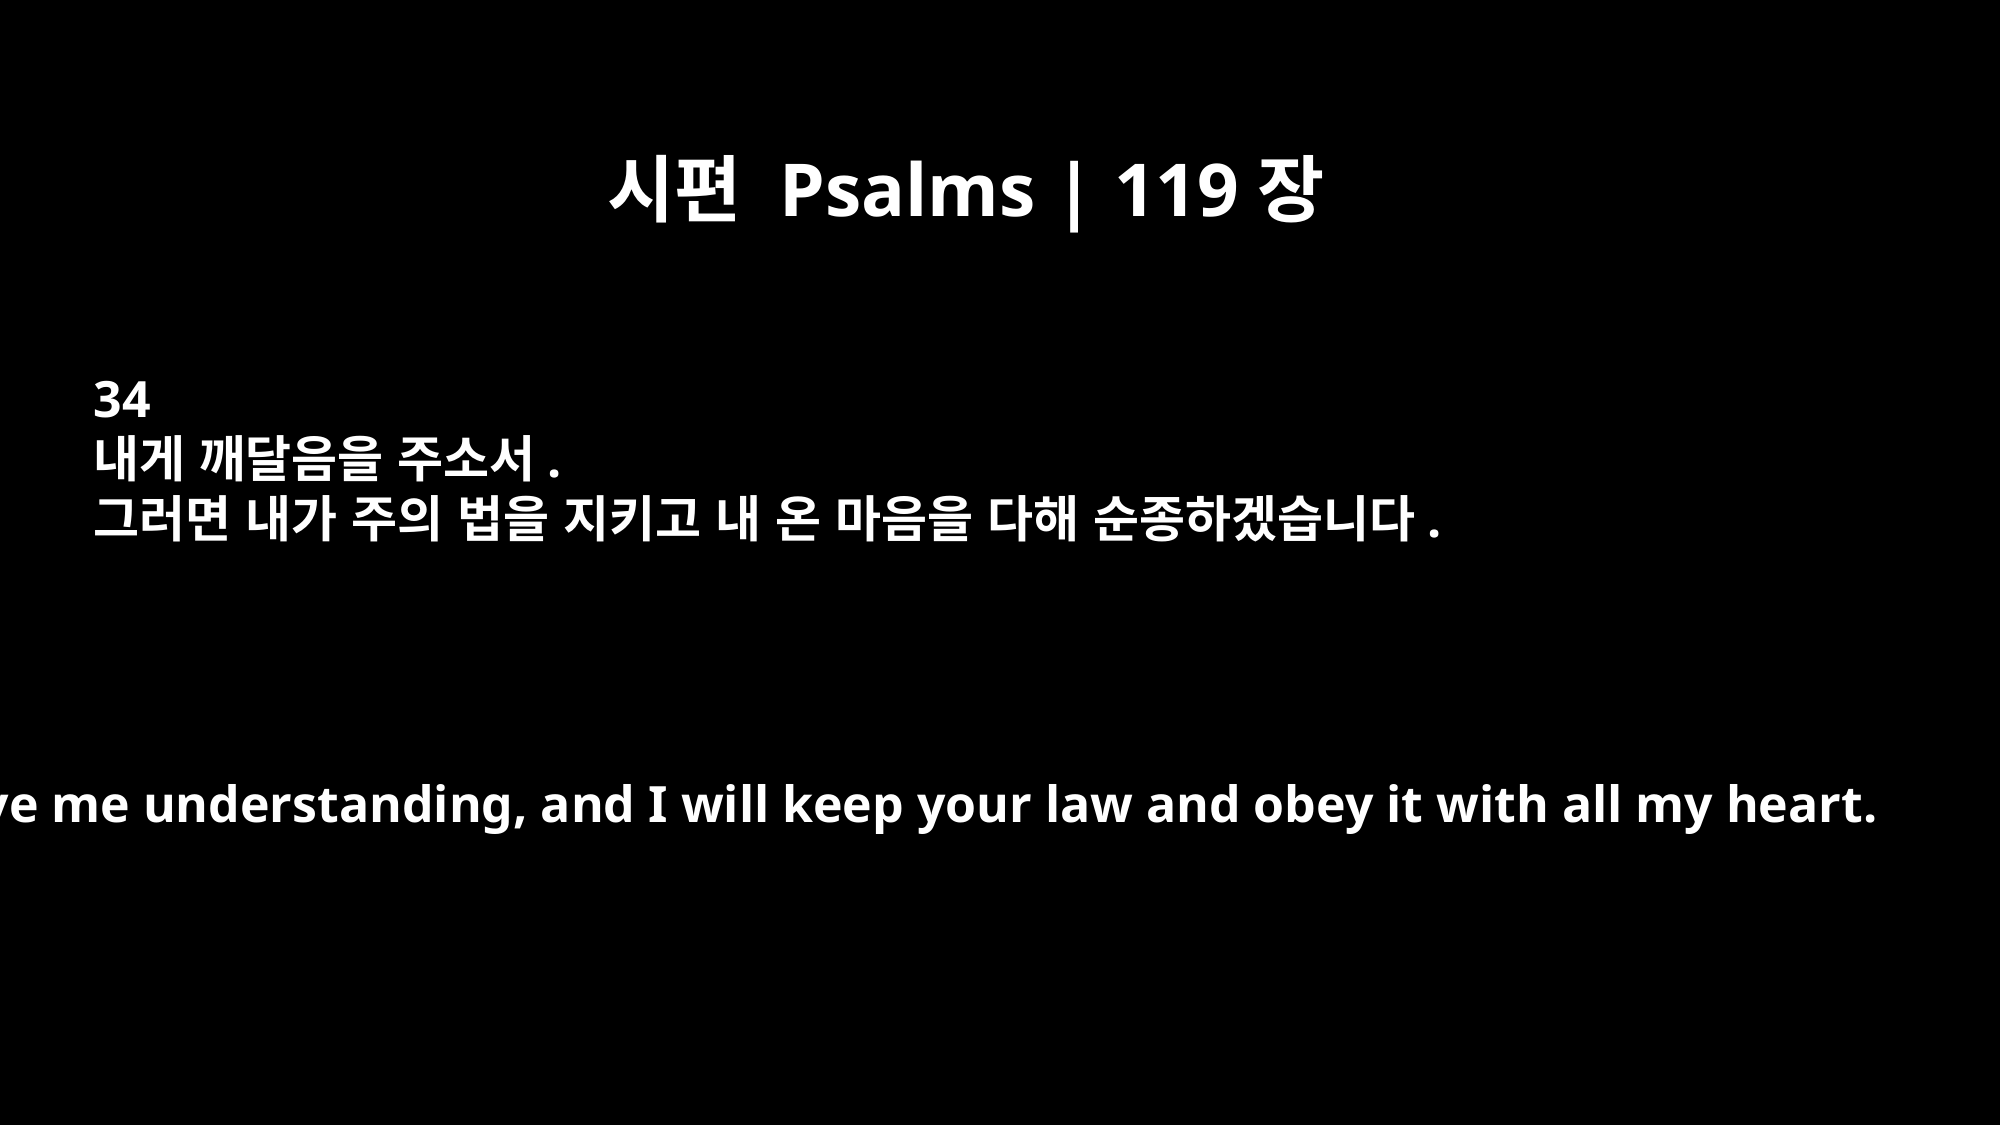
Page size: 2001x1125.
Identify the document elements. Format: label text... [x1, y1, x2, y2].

text_box Give me understanding, and I will keep your law and obey it with all my heart. [0, 764, 1894, 840]
text_box 시편 Psalms | 119장 [592, 136, 1340, 239]
text_box 34 내게 깨달음을 주소서. 그러면 내가 주의 법을 지키고 내 온 마음을 다해 순종하겠습니다. [78, 359, 1457, 555]
